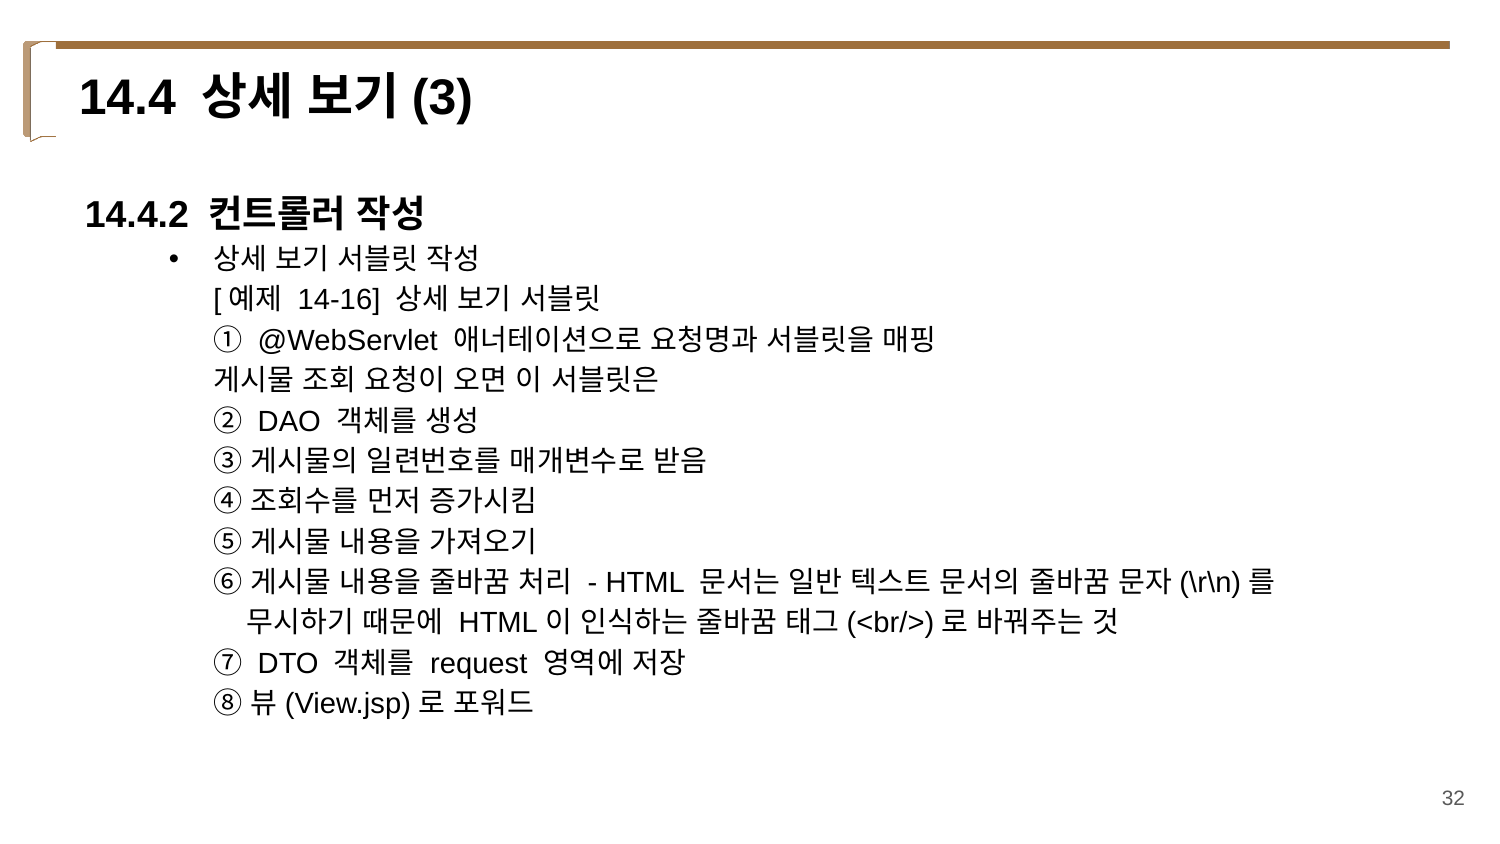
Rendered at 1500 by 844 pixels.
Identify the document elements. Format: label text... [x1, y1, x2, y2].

list 14.4.2 컨트롤러 작성 상세 보기 서블릿 작성 [예제 14-16] 상세 보기 서블릿 ① @WebServlet 애너테이션으로 요청명과 서블릿을 매핑 게시물 조회 요청이 오면 이 서블릿은 ② DAO 객체를 생성 ③ 게시물의 일련번호를 매개변수로 받음 ④ 조회수를 먼저 증가시킴 ⑤ 게시물 내용을 가져오기 ⑥ 게시물 내용을 줄바꿈 처리 - HTML 문서는 일반 텍스트 문서의 줄바꿈 문자(\r\n)를 무시하기 때문에 HTML이 인식하는 줄바꿈 태그(<br/>)로 바꿔주는 것 ⑦ DTO 객체를 request 영역에 저장 ⑧ 뷰(View.jsp)로 포워드 [51, 168, 1480, 777]
slide_number 32 [1389, 764, 1480, 830]
picture [8, 24, 1462, 155]
